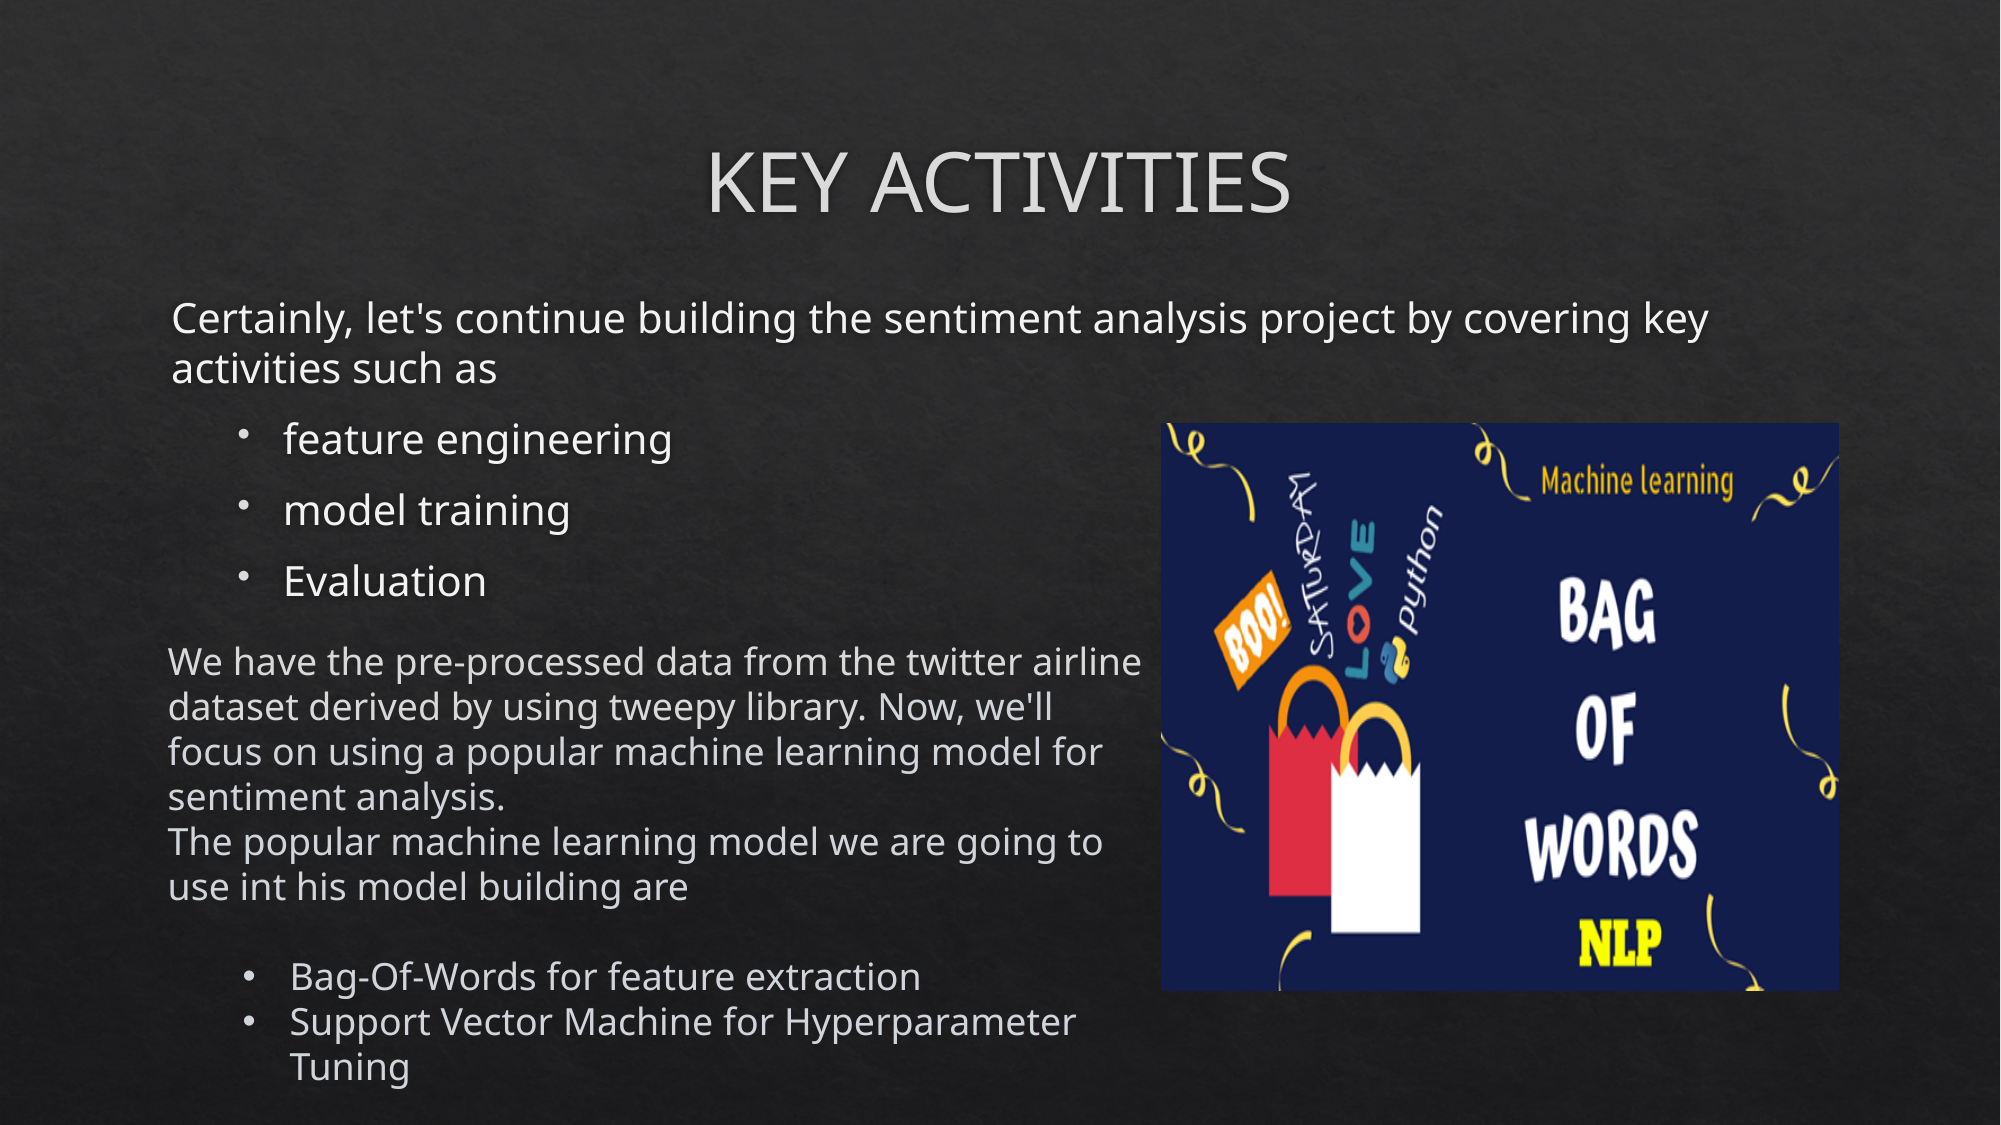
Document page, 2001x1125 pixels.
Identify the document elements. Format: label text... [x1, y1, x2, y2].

picture [1161, 423, 1839, 991]
list Certainly, let's continue building the sentiment analysis project by covering key activities such as feature engineering model training Evaluation [149, 284, 1808, 583]
text_box We have the pre-processed data from the twitter airline dataset derived by using tweepy library. Now, we'll focus on using a popular machine learning model for sentiment analysis. The popular machine learning model we are going to use int his model building are Bag-Of-Words for feature extraction Support Vector Machine for Hyperparameter Tuning [152, 630, 1161, 1096]
title KEY ACTIVITIES [149, 99, 1849, 260]
